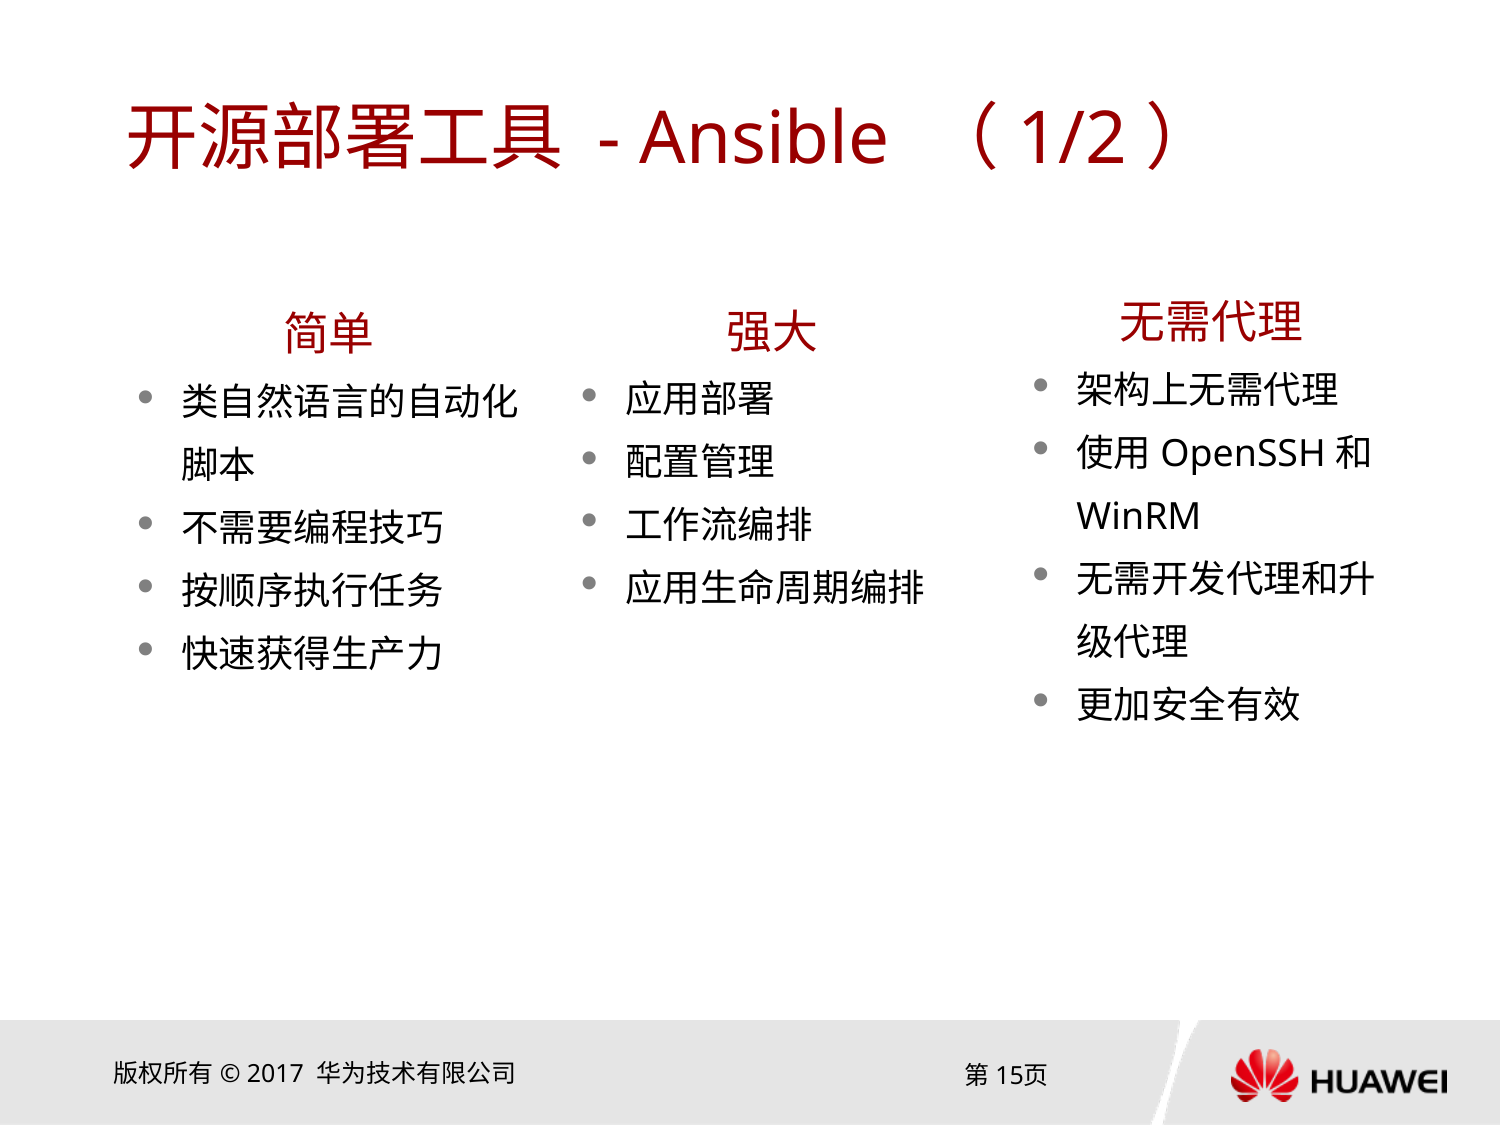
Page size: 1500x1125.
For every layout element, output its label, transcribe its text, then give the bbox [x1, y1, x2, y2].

text_box 无需代理 架构上无需代理 使用OpenSSH和WinRM 无需开发代理和升级代理 更加安全有效 [1015, 284, 1407, 734]
text_box 强大 应用部署 配置管理 工作流编排 应用生命周期编排 [564, 294, 981, 618]
text_box 简单 类自然语言的自动化脚本 不需要编程技巧 按顺序执行任务 快速获得生产力 [120, 296, 538, 683]
title 开源部署工具 - Ansible （1/2） [111, 63, 1378, 207]
picture [0, 1020, 1500, 1125]
